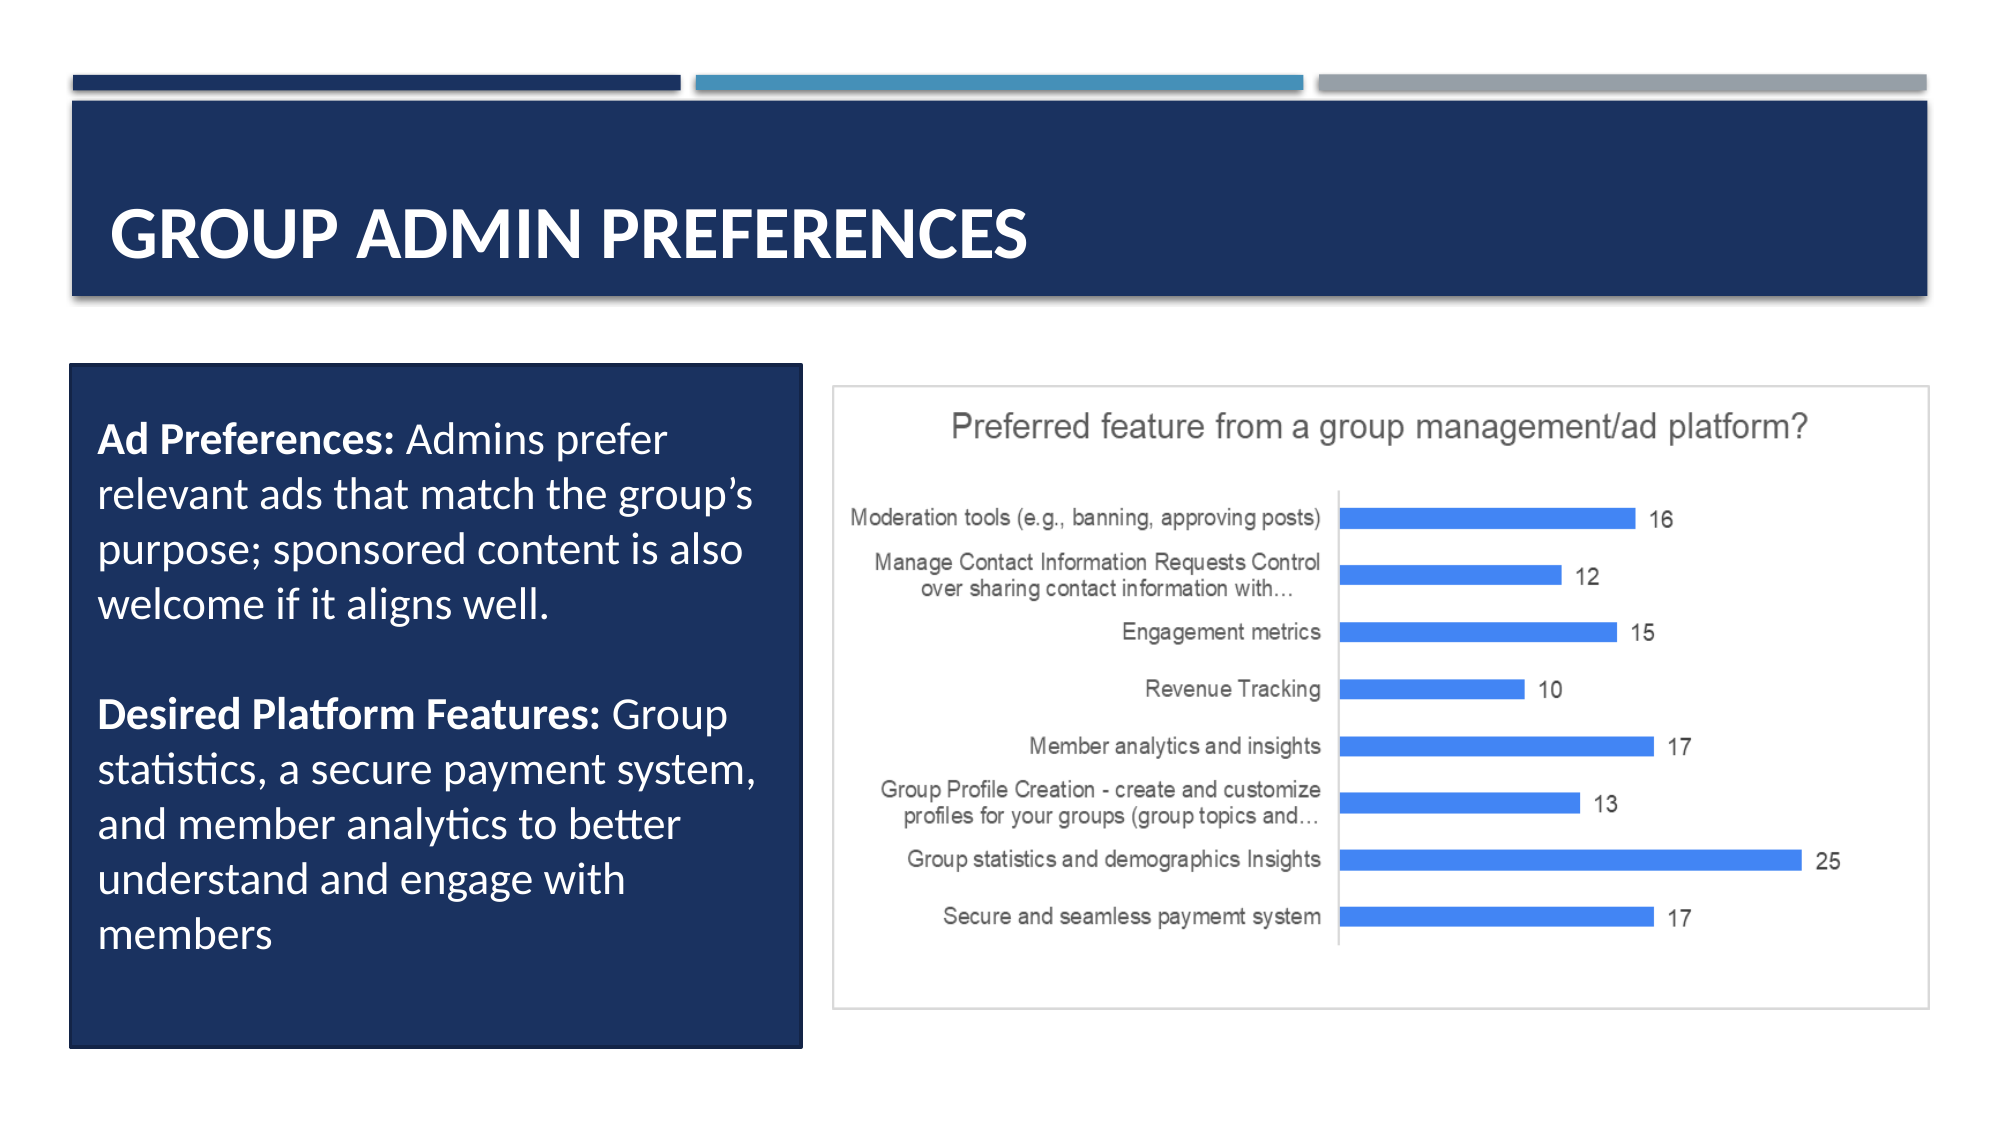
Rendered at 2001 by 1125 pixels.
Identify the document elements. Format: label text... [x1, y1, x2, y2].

title Group Admin Preferences [95, 115, 1905, 282]
text_box [69, 363, 803, 1049]
text_box Ad Preferences: Admins prefer relevant ads that match the group’s purpose; sponsored content is also welcome if it aligns well. Desired Platform Features: Group statistics, a secure payment system, and member analytics to better understand and engage with members [82, 401, 800, 1022]
picture [831, 385, 1930, 1011]
